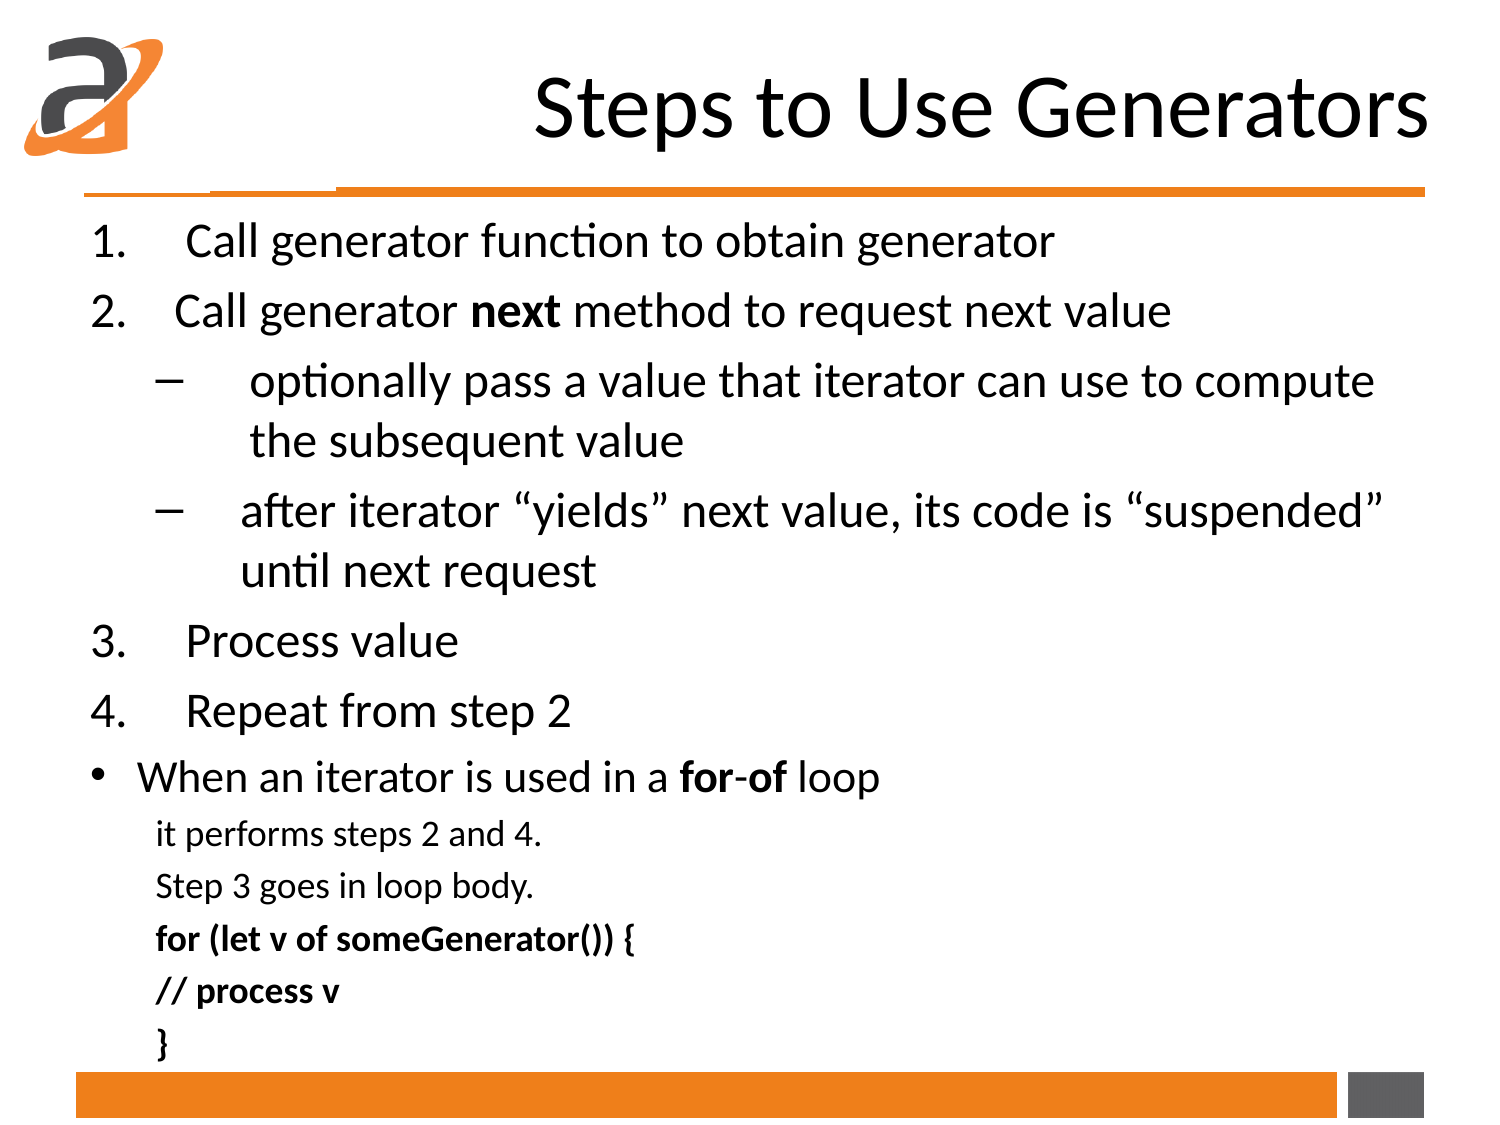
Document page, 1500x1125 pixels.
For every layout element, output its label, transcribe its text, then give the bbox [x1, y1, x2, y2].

picture [76, 1072, 1337, 1118]
list Call generator function to obtain generator Call generator next method to request next value optionally pass a value that iterator can use to compute the subsequent value after iterator “yields” next value, its code is “suspended” until next request Process value Repeat from step 2 When an iterator is used in a for-of loop it performs steps 2 and 4. Step 3 goes in loop body. for (let v of someGenerator()) { // process v } [75, 200, 1424, 1038]
picture [84, 187, 1425, 197]
title Steps to Use Generators [96, 7, 1447, 195]
picture [24, 37, 96, 156]
picture [1348, 1072, 1424, 1118]
